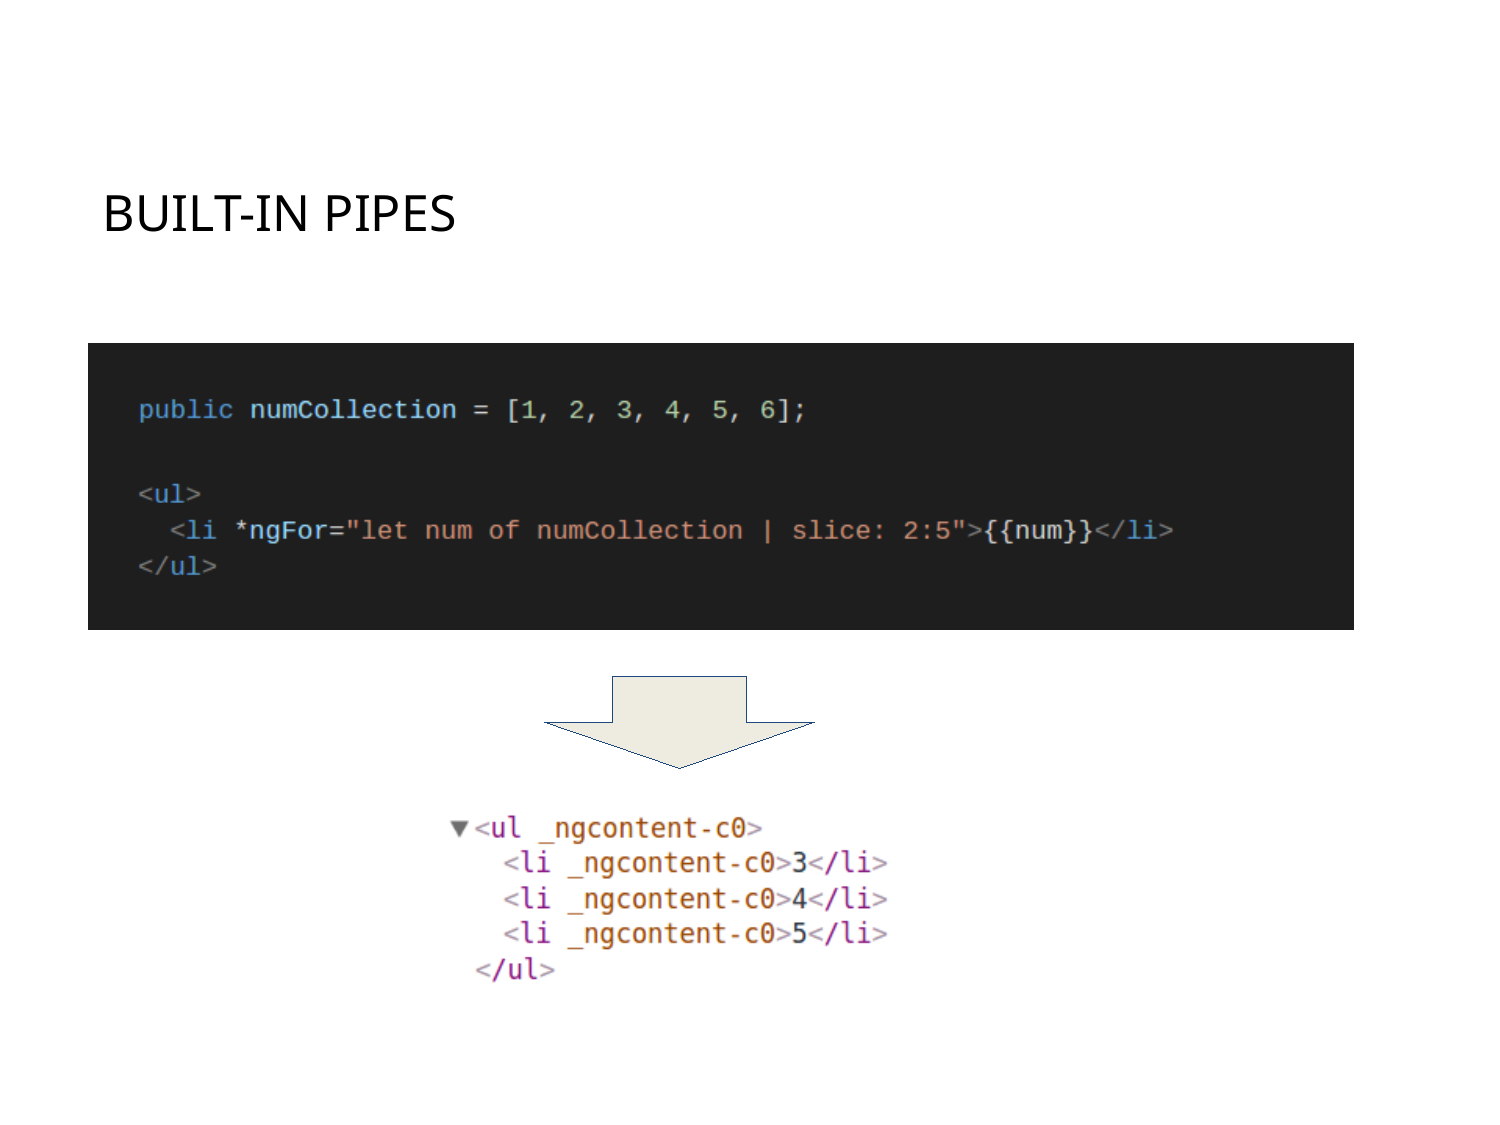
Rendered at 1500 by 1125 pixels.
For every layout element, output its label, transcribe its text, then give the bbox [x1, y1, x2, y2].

text_box [544, 676, 815, 769]
picture [419, 808, 981, 992]
picture [87, 343, 1354, 630]
text_box BUILT-IN PIPES [87, 166, 1291, 257]
